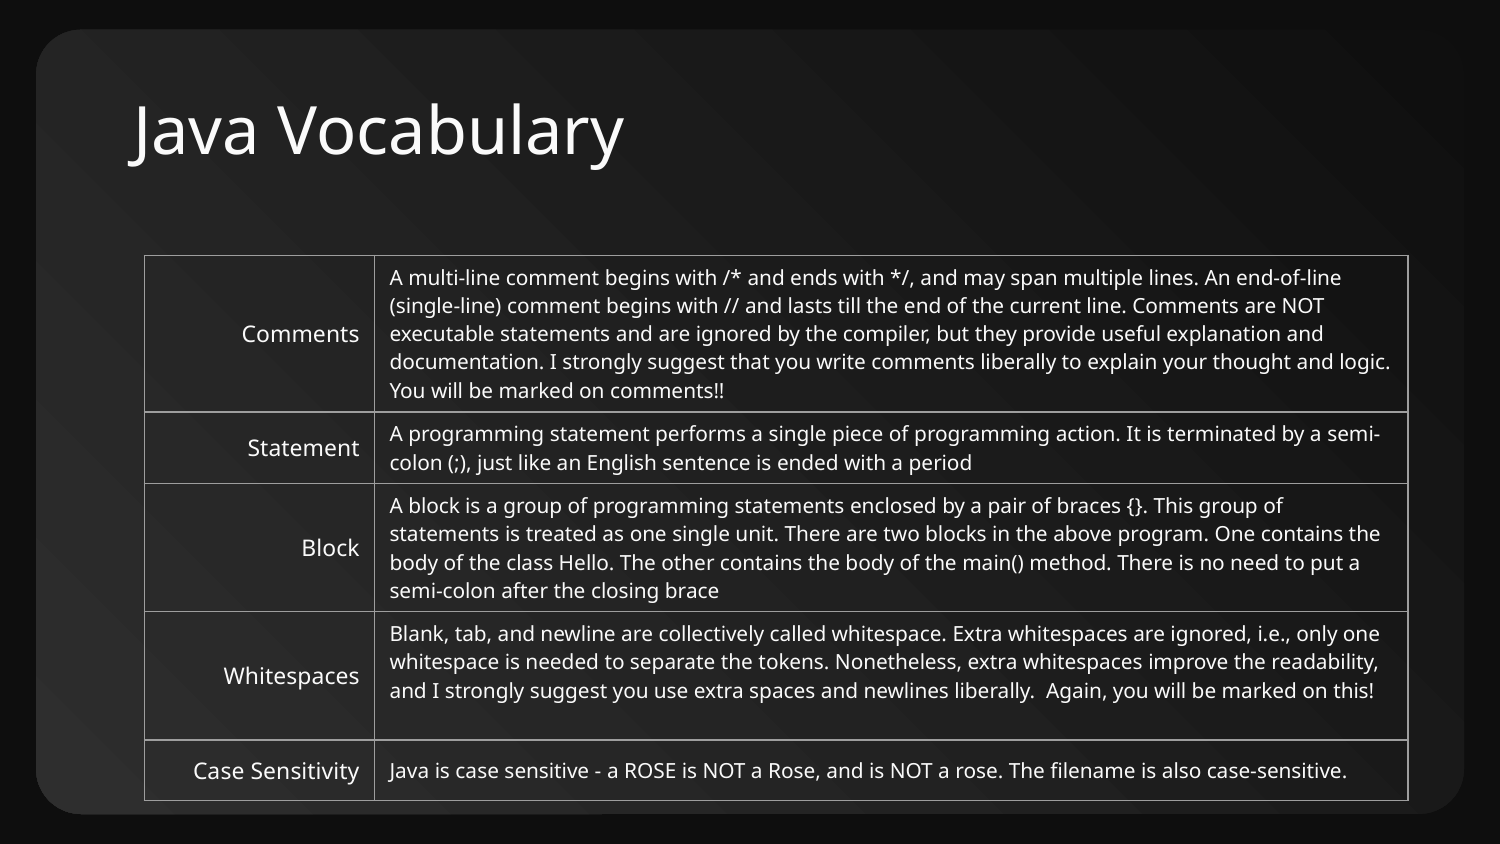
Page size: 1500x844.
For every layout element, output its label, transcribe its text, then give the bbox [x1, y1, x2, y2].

table_cell Whitespaces [145, 612, 374, 739]
table_cell Java is case sensitive - a ROSE is NOT a Rose, and is NOT a rose. The filename is also case-sensitive. [375, 741, 1407, 800]
table_cell Case Sensitivity [145, 741, 374, 800]
table_header A multi-line comment begins with /* and ends with */, and may span multiple lines. An end-of-line (single-line) comment begins with // and lasts till the end of the current line. Comments are NOT executable statements and are ignored by the compiler, but they provide useful explanation and documentation. I strongly suggest that you write comments liberally to explain your thought and logic. You will be marked on comments!! [375, 256, 1407, 411]
table_header Comments [145, 256, 374, 411]
table_cell Block [145, 484, 374, 611]
table_cell A programming statement performs a single piece of programming action. It is terminated by a semi-colon (;), just like an English sentence is ended with a period [375, 413, 1407, 483]
table_cell Statement [145, 413, 374, 483]
table_cell Blank, tab, and newline are collectively called whitespace. Extra whitespaces are ignored, i.e., only one whitespace is needed to separate the tokens. Nonetheless, extra whitespaces improve the readability, and I strongly suggest you use extra spaces and newlines liberally. Again, you will be marked on this! [375, 612, 1407, 739]
table_cell A block is a group of programming statements enclosed by a pair of braces {}. This group of statements is treated as one single unit. There are two blocks in the above program. One contains the body of the class Hello. The other contains the body of the main() method. There is no need to put a semi-colon after the closing brace [375, 484, 1407, 611]
title Java Vocabulary [118, 72, 1382, 167]
